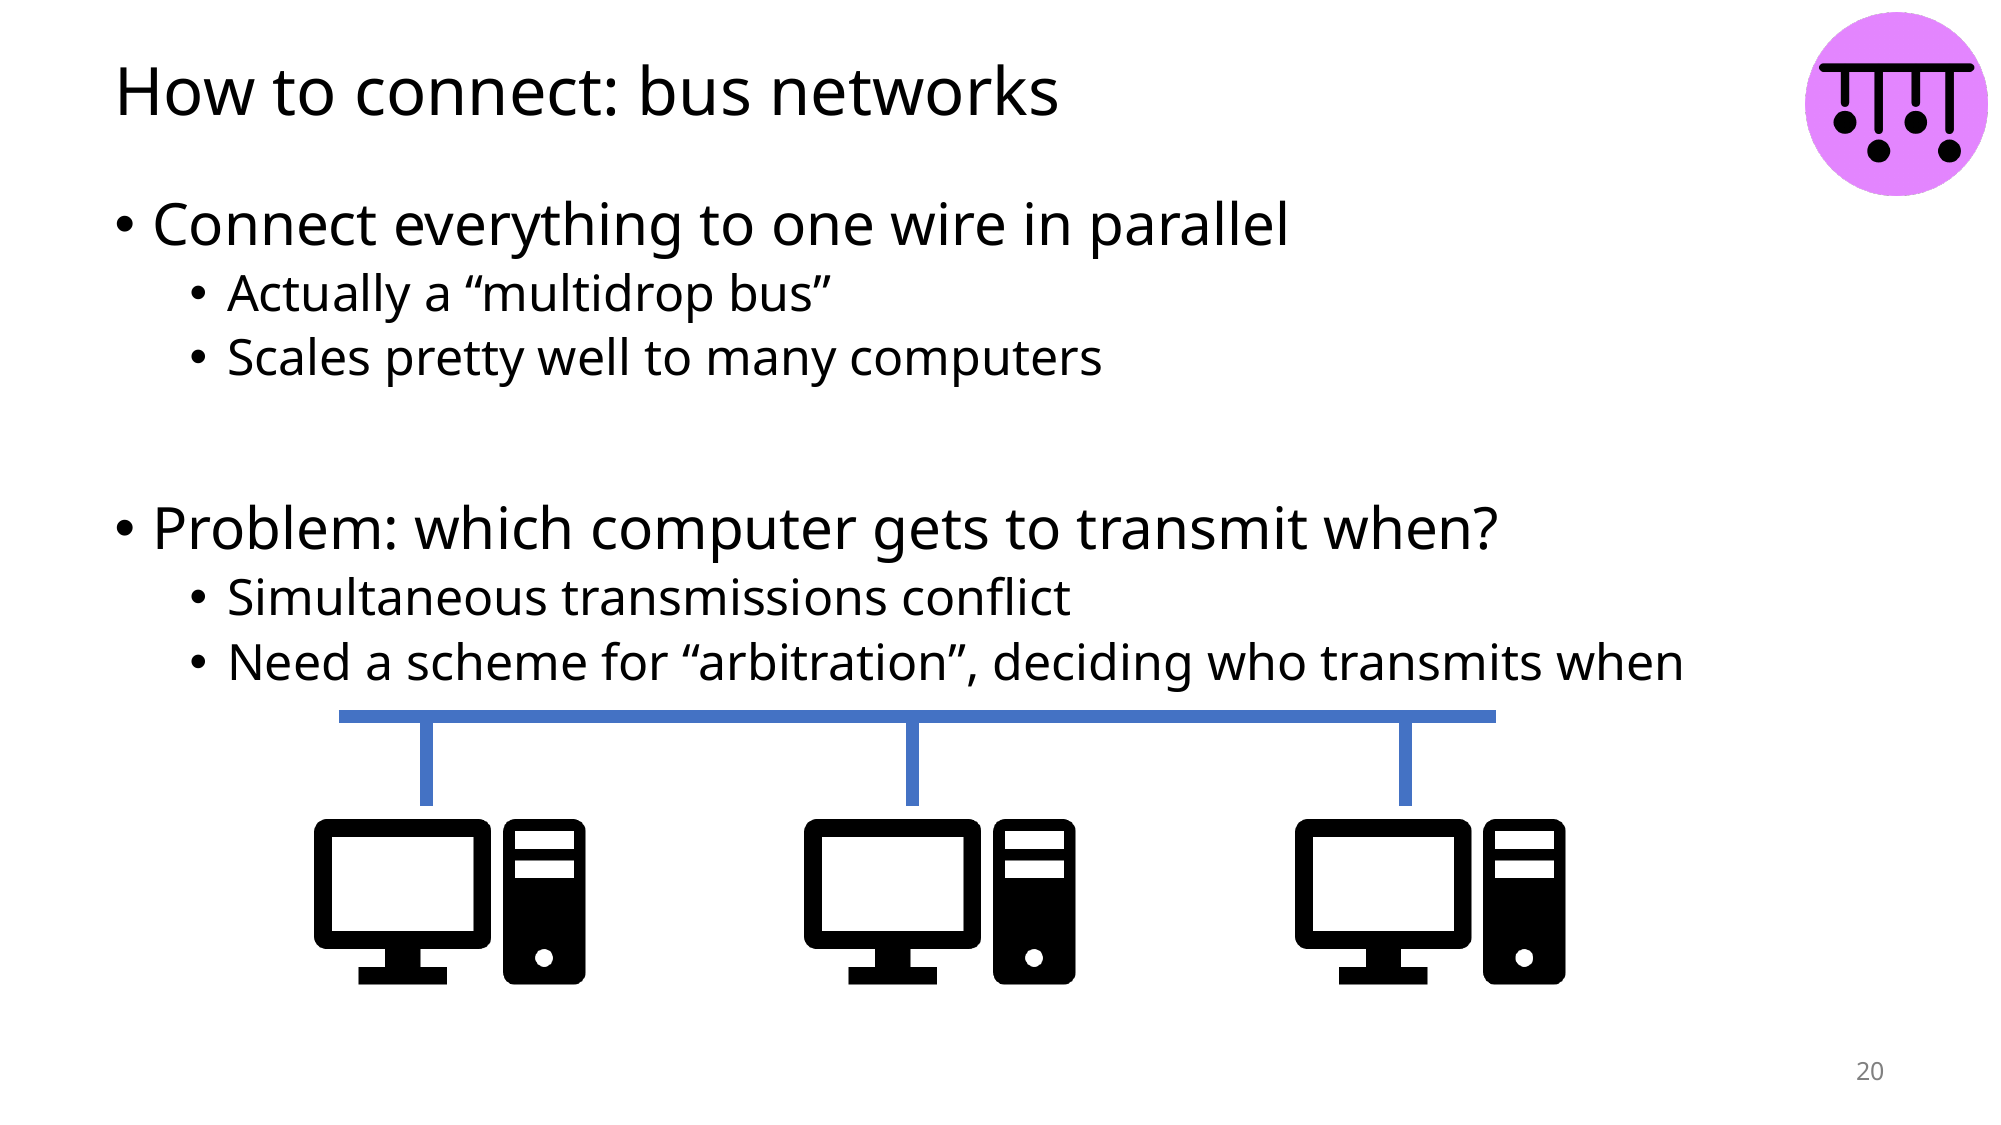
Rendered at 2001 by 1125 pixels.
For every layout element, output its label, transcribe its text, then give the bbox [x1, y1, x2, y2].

title How to connect: bus networks [99, 37, 1805, 150]
picture [1289, 760, 1571, 1043]
picture [798, 760, 1081, 1043]
list Connect everything to one wire in parallel Actually a “multidrop bus” Scales pretty well to many computers Problem: which computer gets to transmit when? Simultaneous transmissions conflict Need a scheme for “arbitration”, deciding who transmits when [99, 187, 1900, 761]
picture [1805, 12, 1988, 196]
slide_number 20 [1749, 1042, 1900, 1103]
picture [308, 760, 591, 1043]
